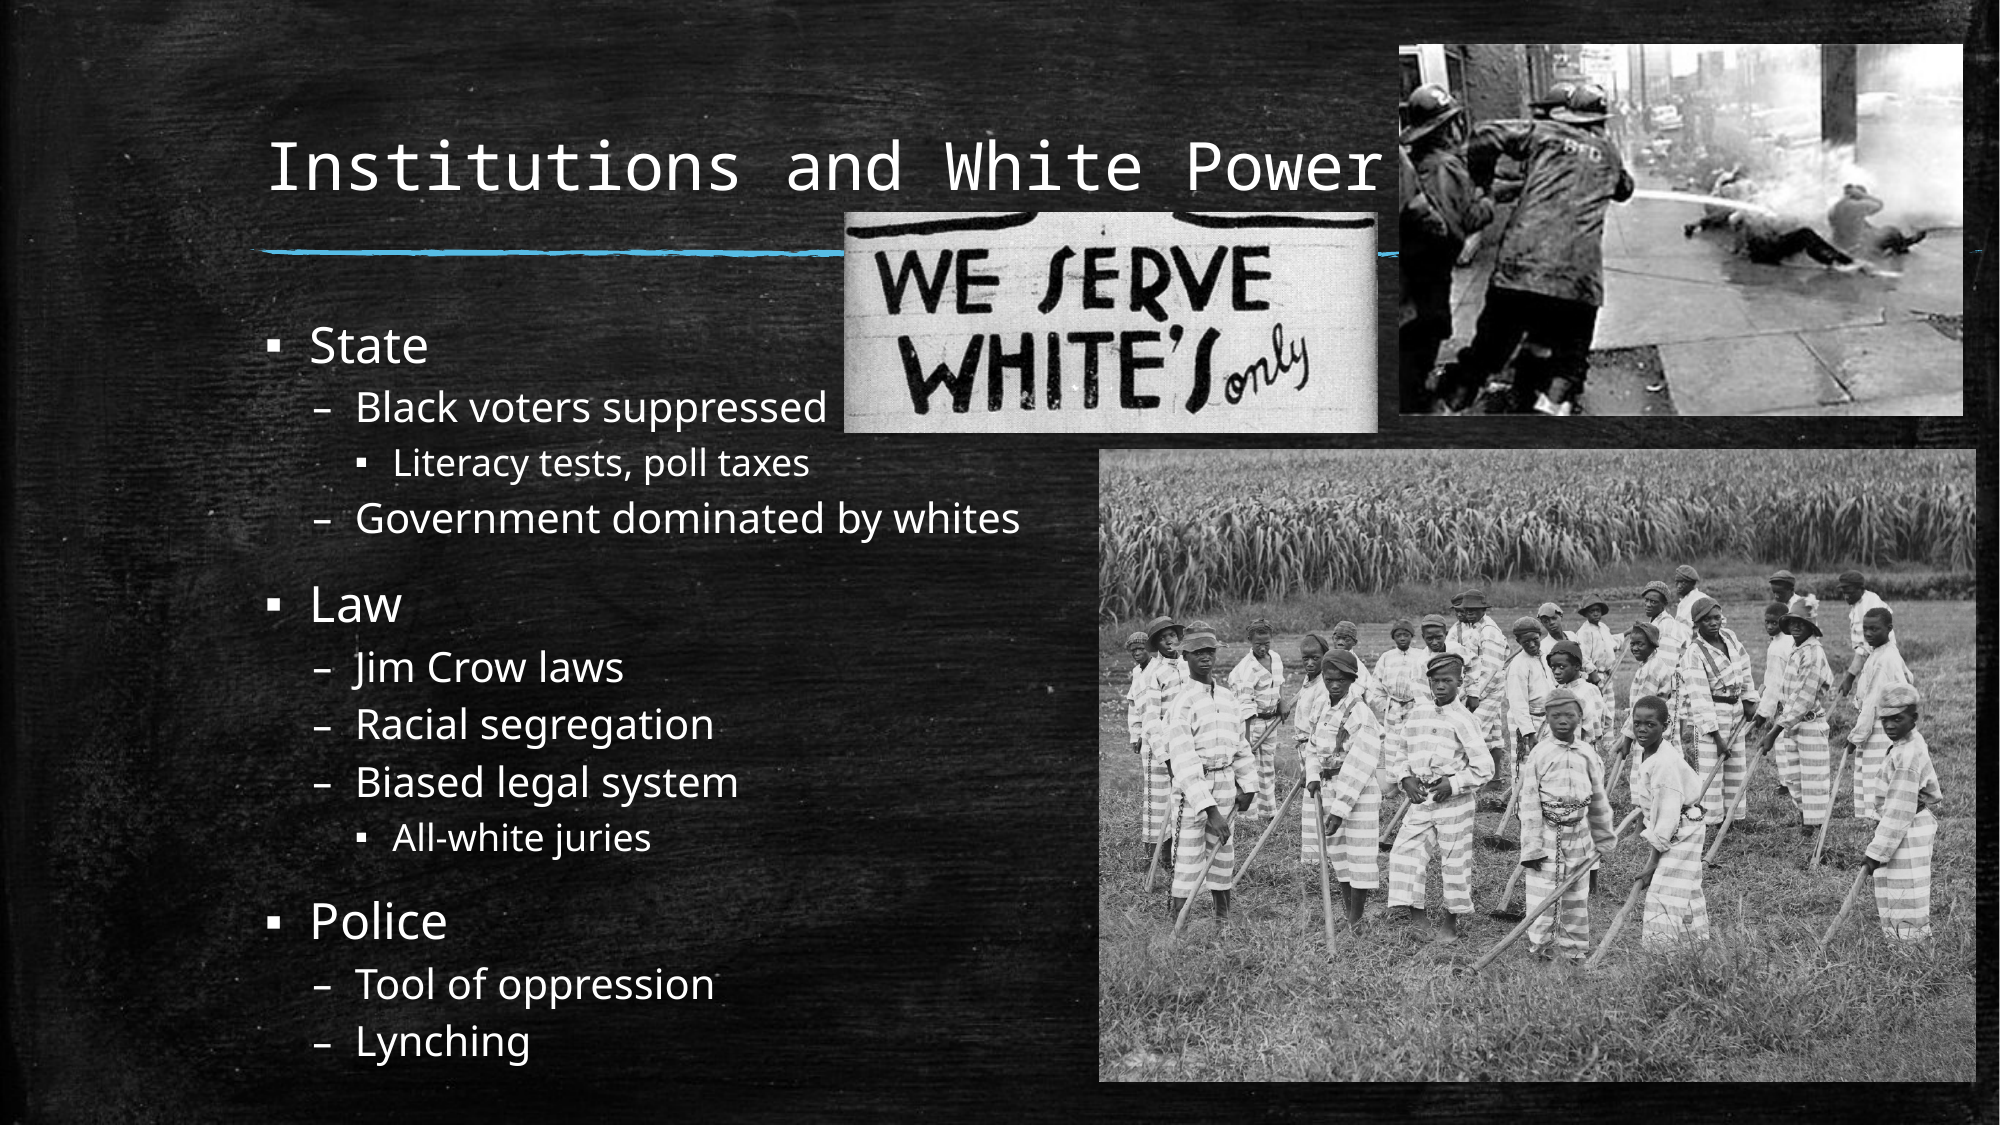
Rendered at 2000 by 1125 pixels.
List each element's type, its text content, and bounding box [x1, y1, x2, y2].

picture [1399, 44, 1963, 416]
title Institutions and White Power [249, 45, 1399, 213]
list State Black voters suppressed Literacy tests, poll taxes Government dominated by whites Law Jim Crow laws Racial segregation Biased legal system All-white juries Police Tool of oppression Lynching [249, 312, 1750, 1083]
picture [843, 212, 1378, 433]
picture [1099, 449, 1976, 1082]
